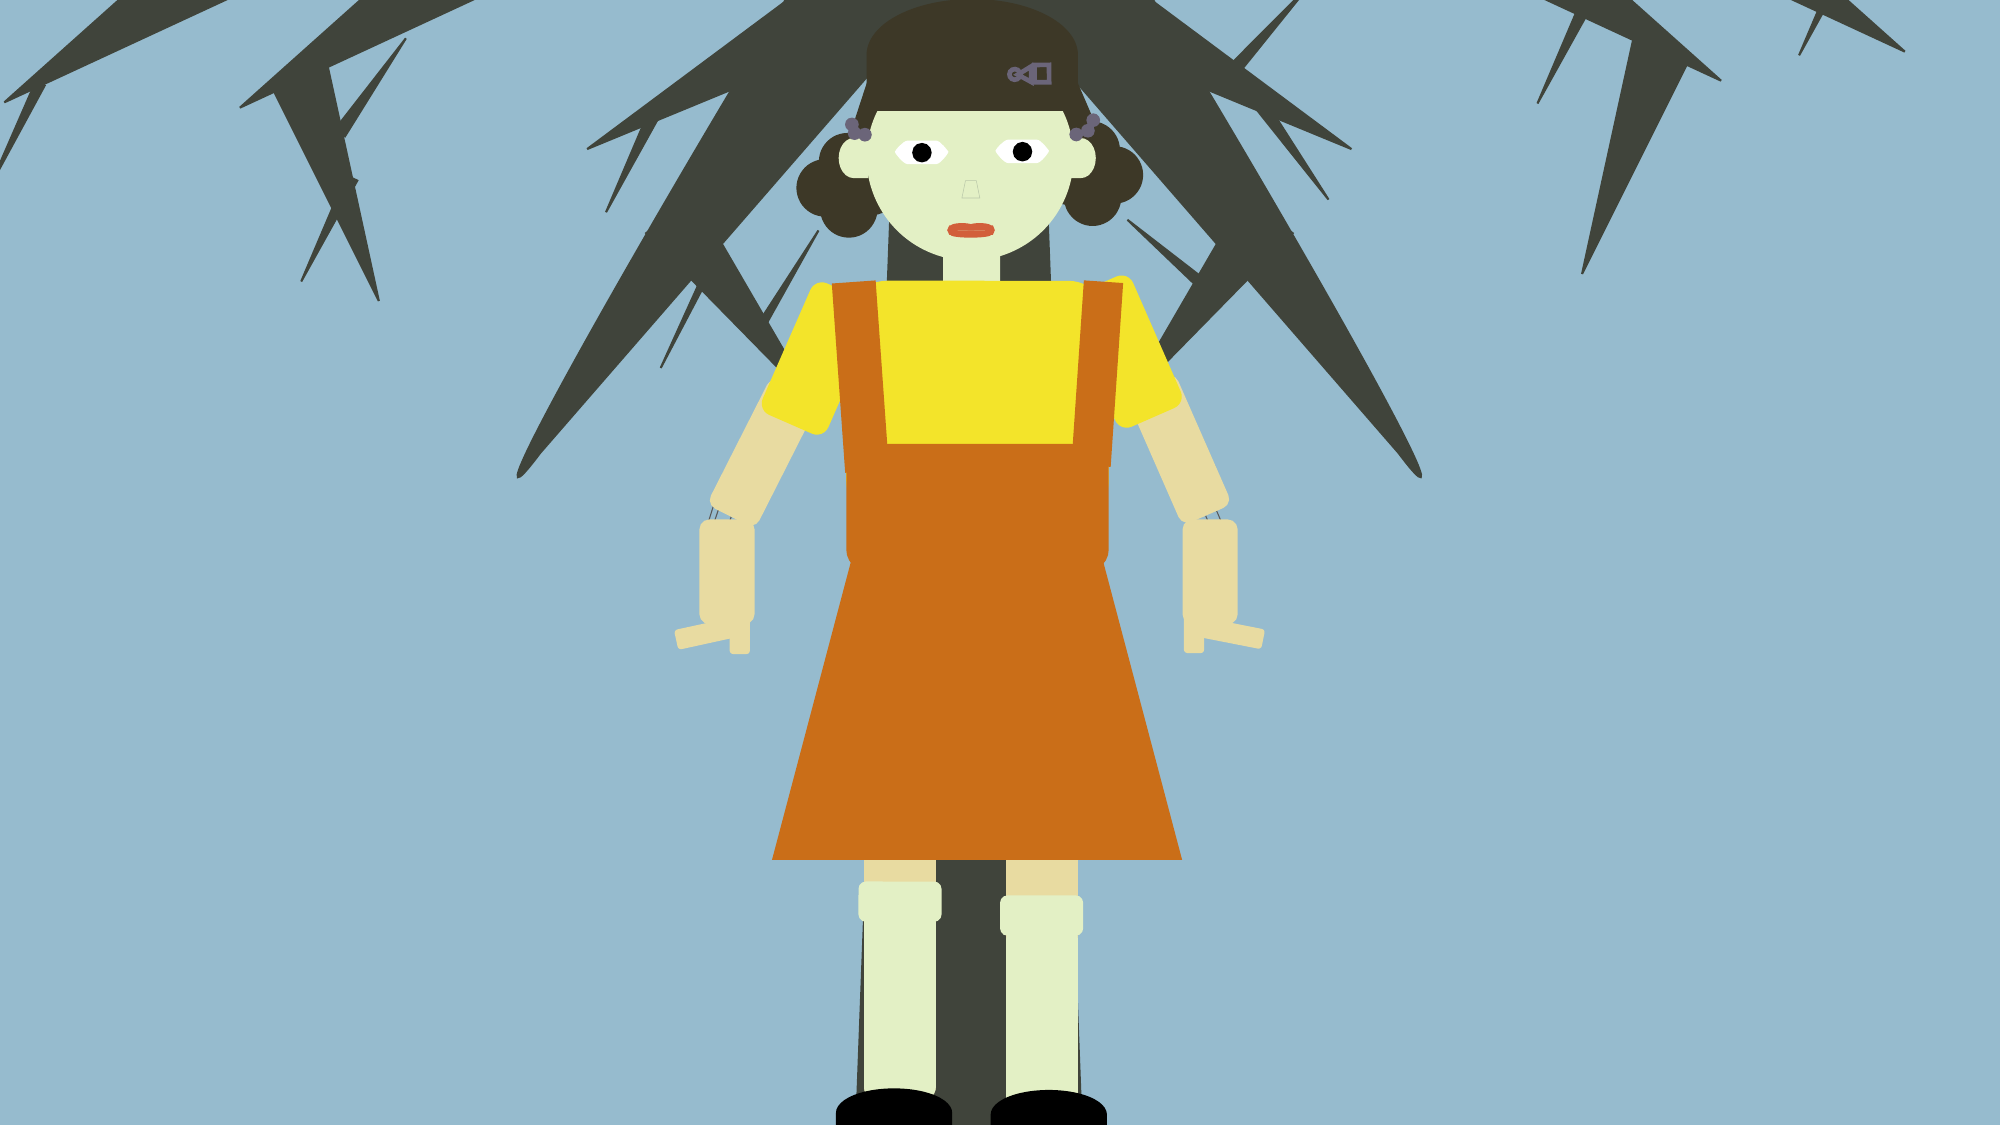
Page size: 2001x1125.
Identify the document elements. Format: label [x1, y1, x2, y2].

text_box [0, 0, 1938, 1125]
